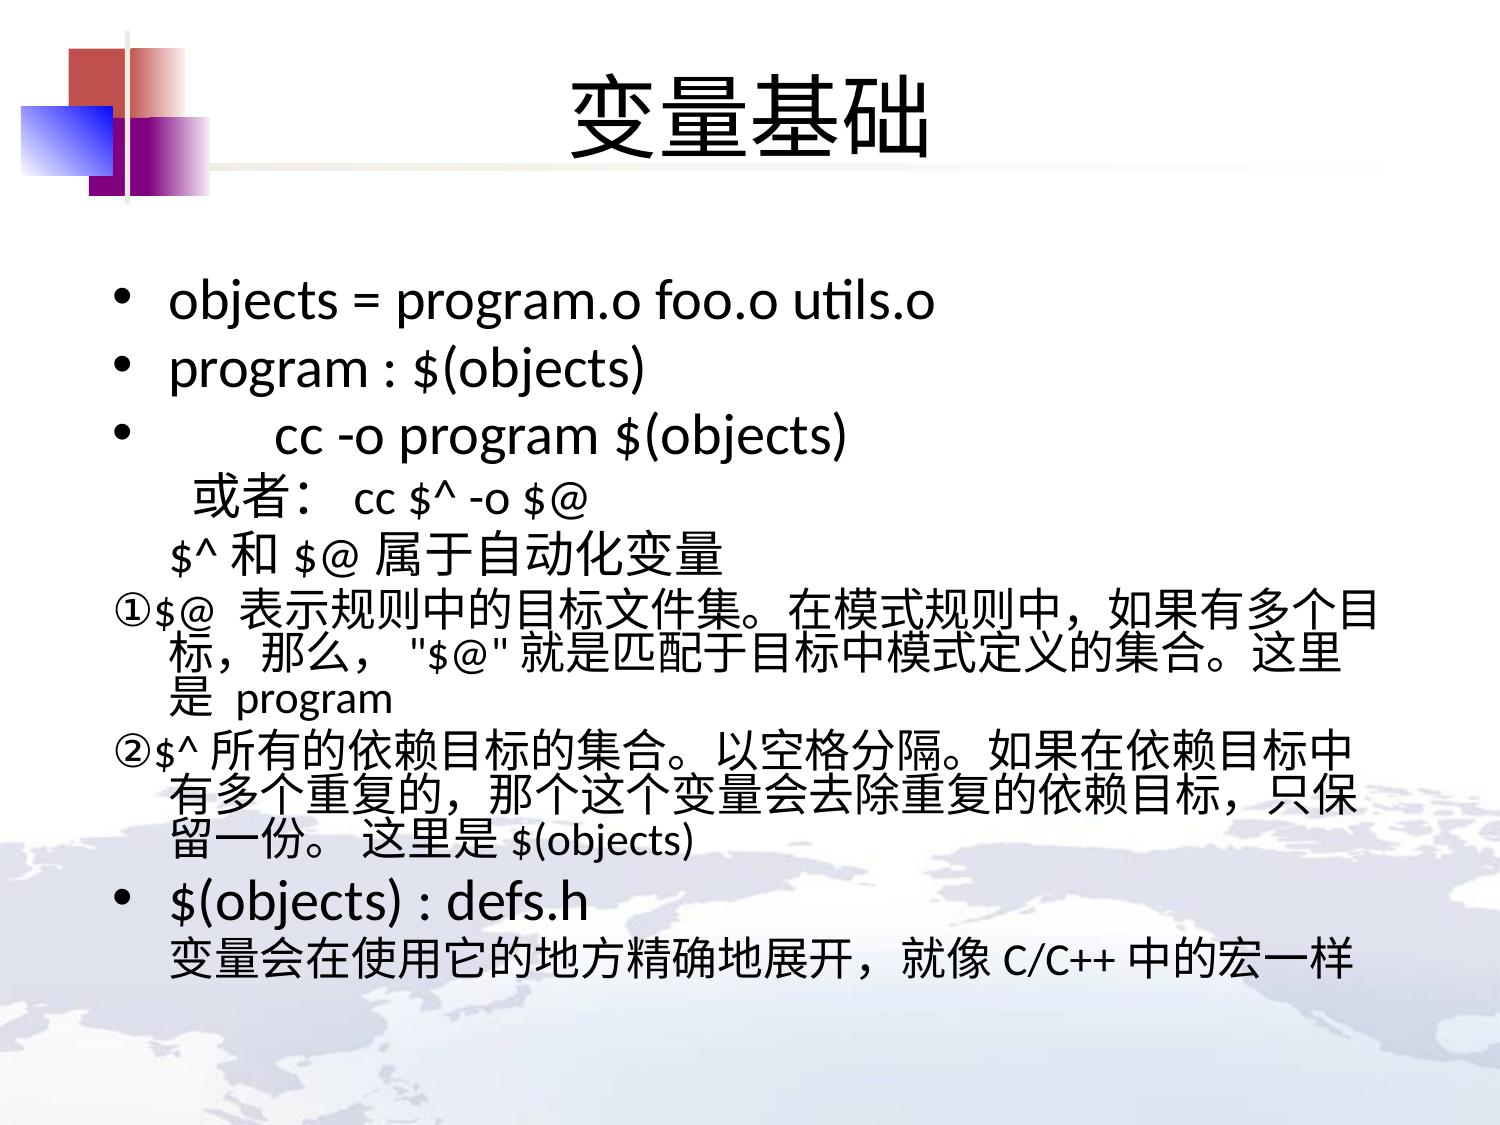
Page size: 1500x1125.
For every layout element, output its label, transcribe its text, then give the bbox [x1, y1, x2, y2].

title 变量基础 [74, 44, 1426, 185]
list objects = program.o foo.o utils.o program : $(objects) cc -o program $(objects) 或者：cc $^ -o $@ $^和$@属于自动化变量 ①$@ 表示规则中的目标文件集。在模式规则中，如果有多个目标，那么，"$@"就是匹配于目标中模式定义的集合。这里是 program ②$^所有的依赖目标的集合。以空格分隔。如果在依赖目标中有多个重复的，那个这个变量会去除重复的依赖目标，只保留一份。 这里是$(objects) $(objects) : defs.h 变量会在使用它的地方精确地展开，就像C/C++中的宏一样 [96, 266, 1403, 1030]
picture [0, 0, 1500, 1125]
